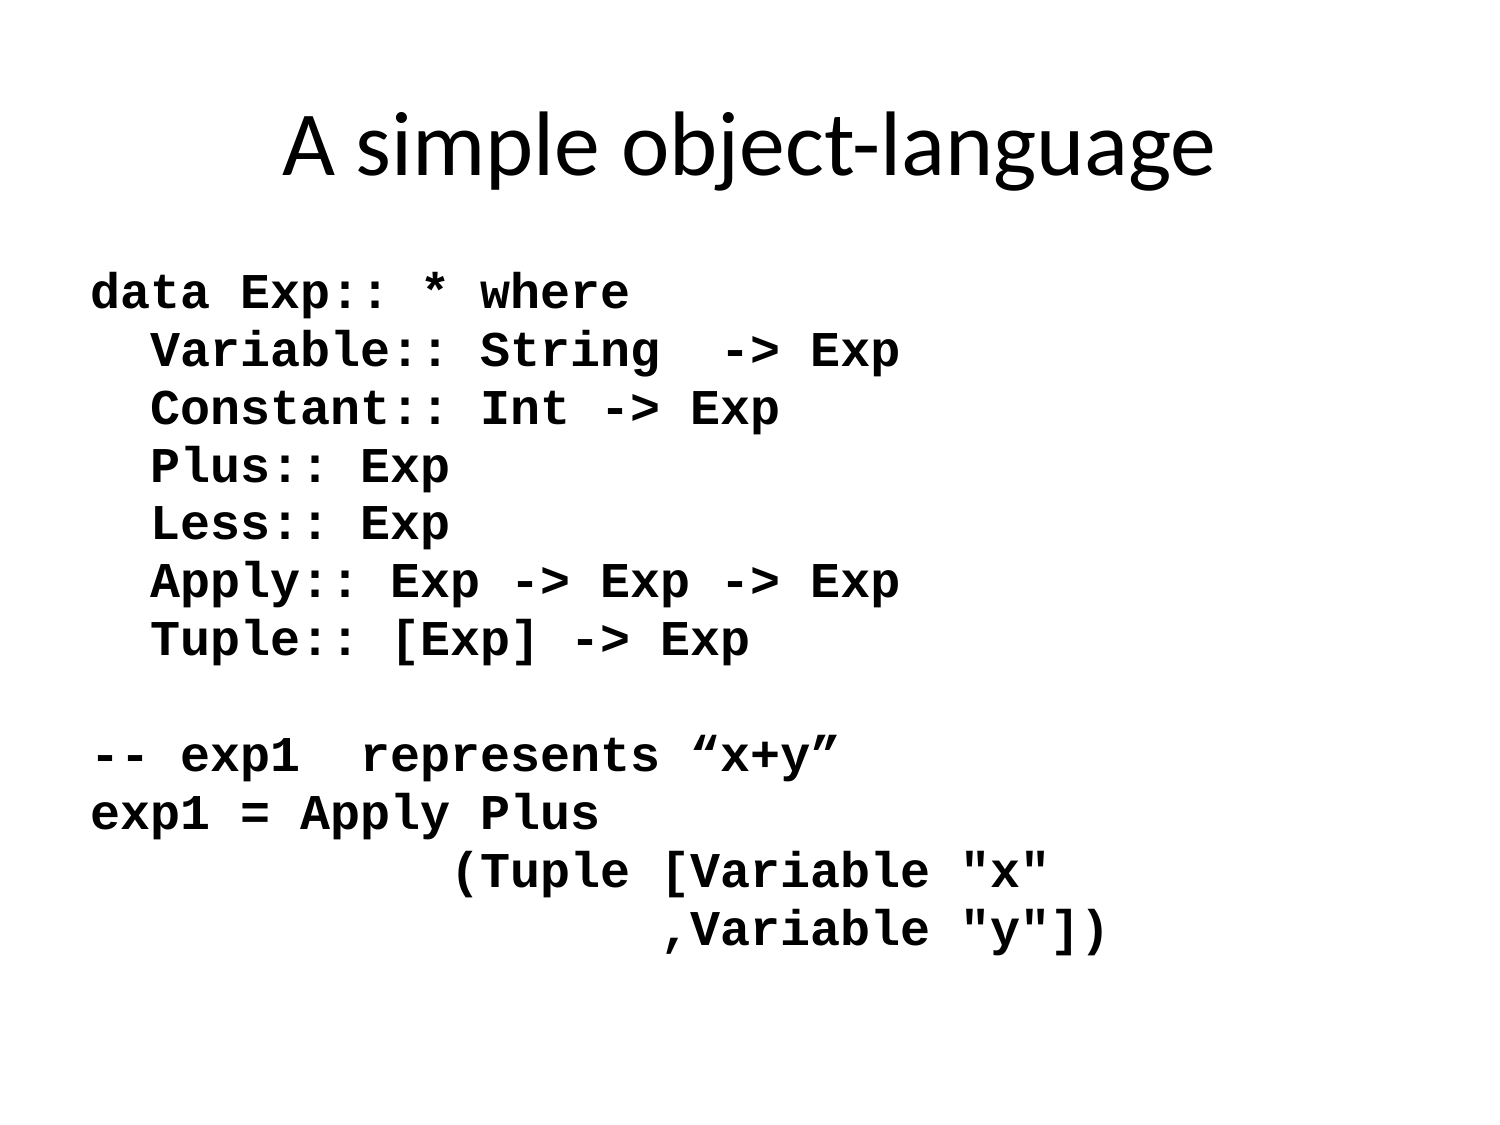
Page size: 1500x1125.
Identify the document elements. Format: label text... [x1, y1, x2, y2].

list data Exp:: * where Variable:: String -> Exp Constant:: Int -> Exp Plus:: Exp Less:: Exp Apply:: Exp -> Exp -> Exp Tuple:: [Exp] -> Exp -- exp1 represents “x+y” exp1 = Apply Plus (Tuple [Variable "x" ,Variable "y"]) [75, 262, 1425, 1005]
title A simple object-language [75, 45, 1425, 233]
